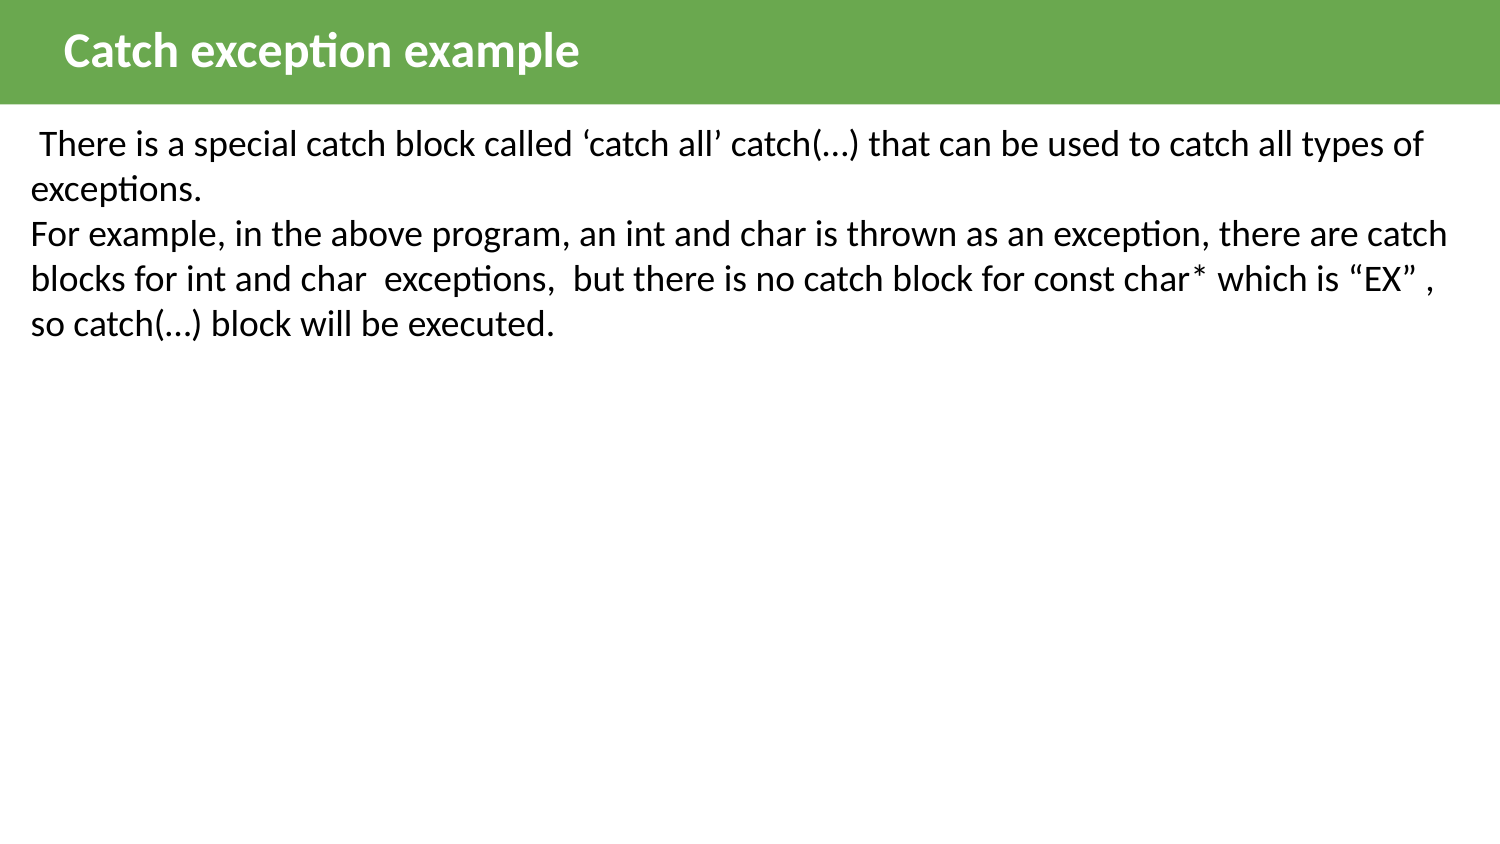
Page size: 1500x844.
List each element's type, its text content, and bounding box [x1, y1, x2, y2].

text_box There is a special catch block called ‘catch all’ catch(…) that can be used to catch all types of exceptions. For example, in the above program, an int and char is thrown as an exception, there are catch blocks for int and char exceptions, but there is no catch block for const char* which is “EX” , so catch(…) block will be executed. [15, 104, 1485, 823]
text_box Catch exception example [63, 15, 1203, 80]
